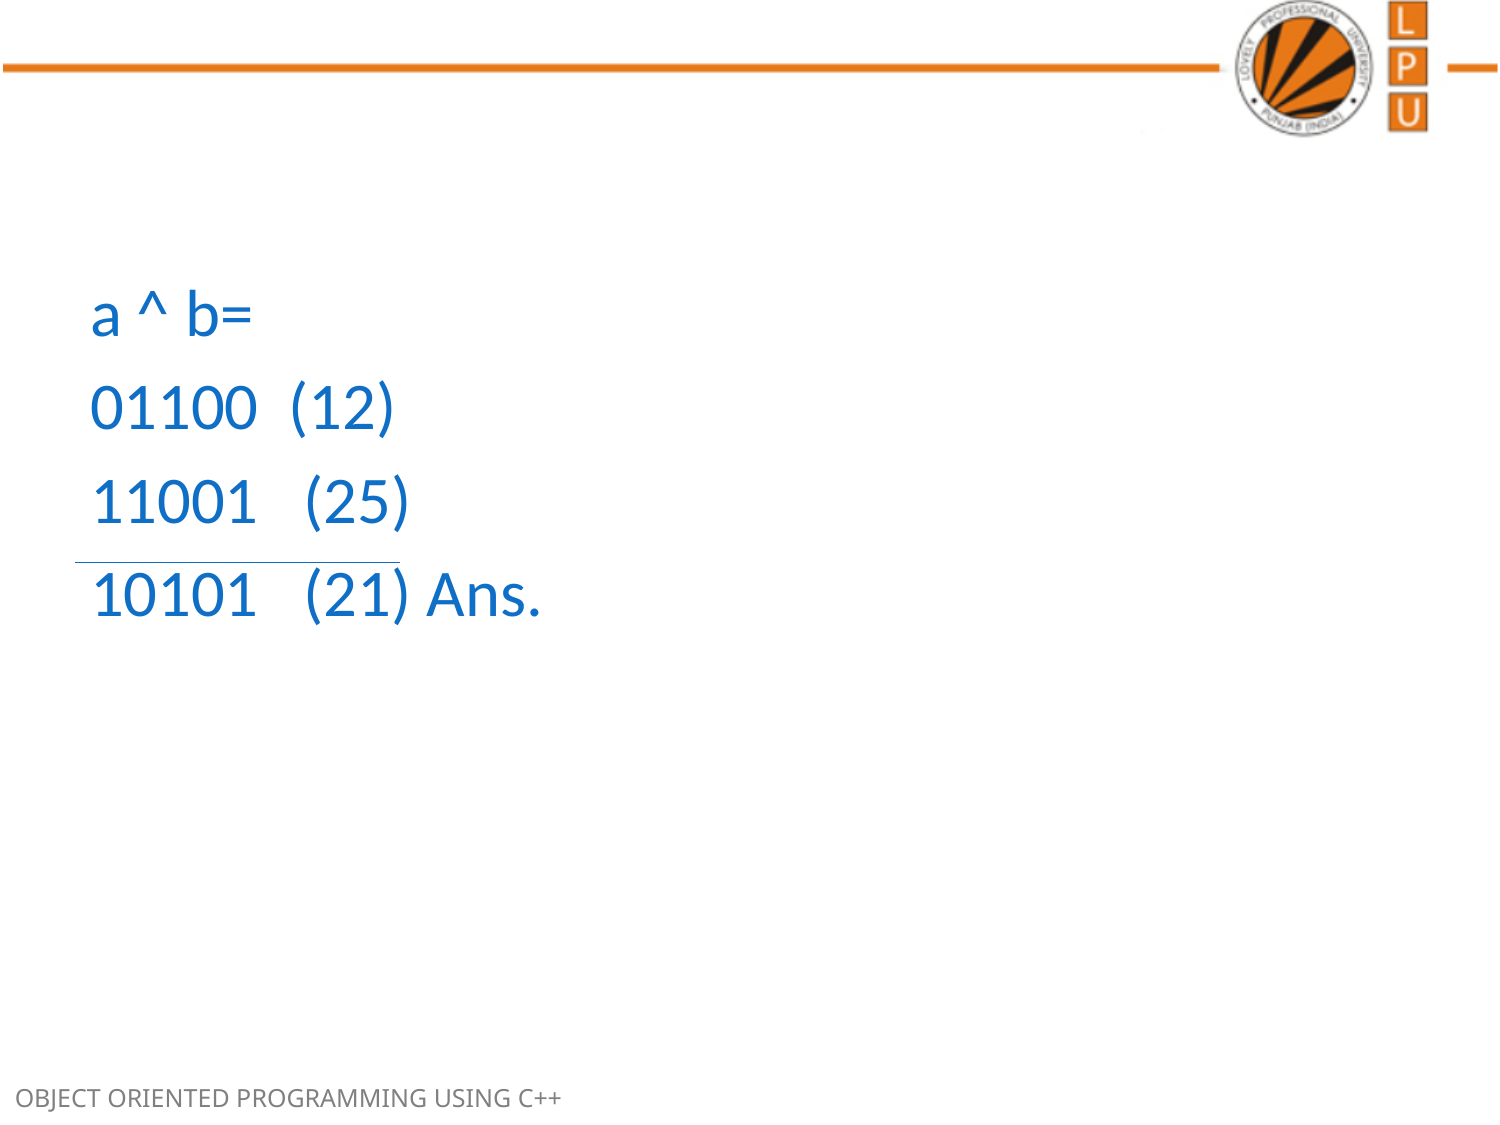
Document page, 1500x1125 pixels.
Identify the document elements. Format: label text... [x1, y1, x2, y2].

list a ^ b= 01100 (12) 11001 (25) 10101 (21) Ans. [75, 262, 1425, 1005]
picture [3, 0, 1500, 155]
